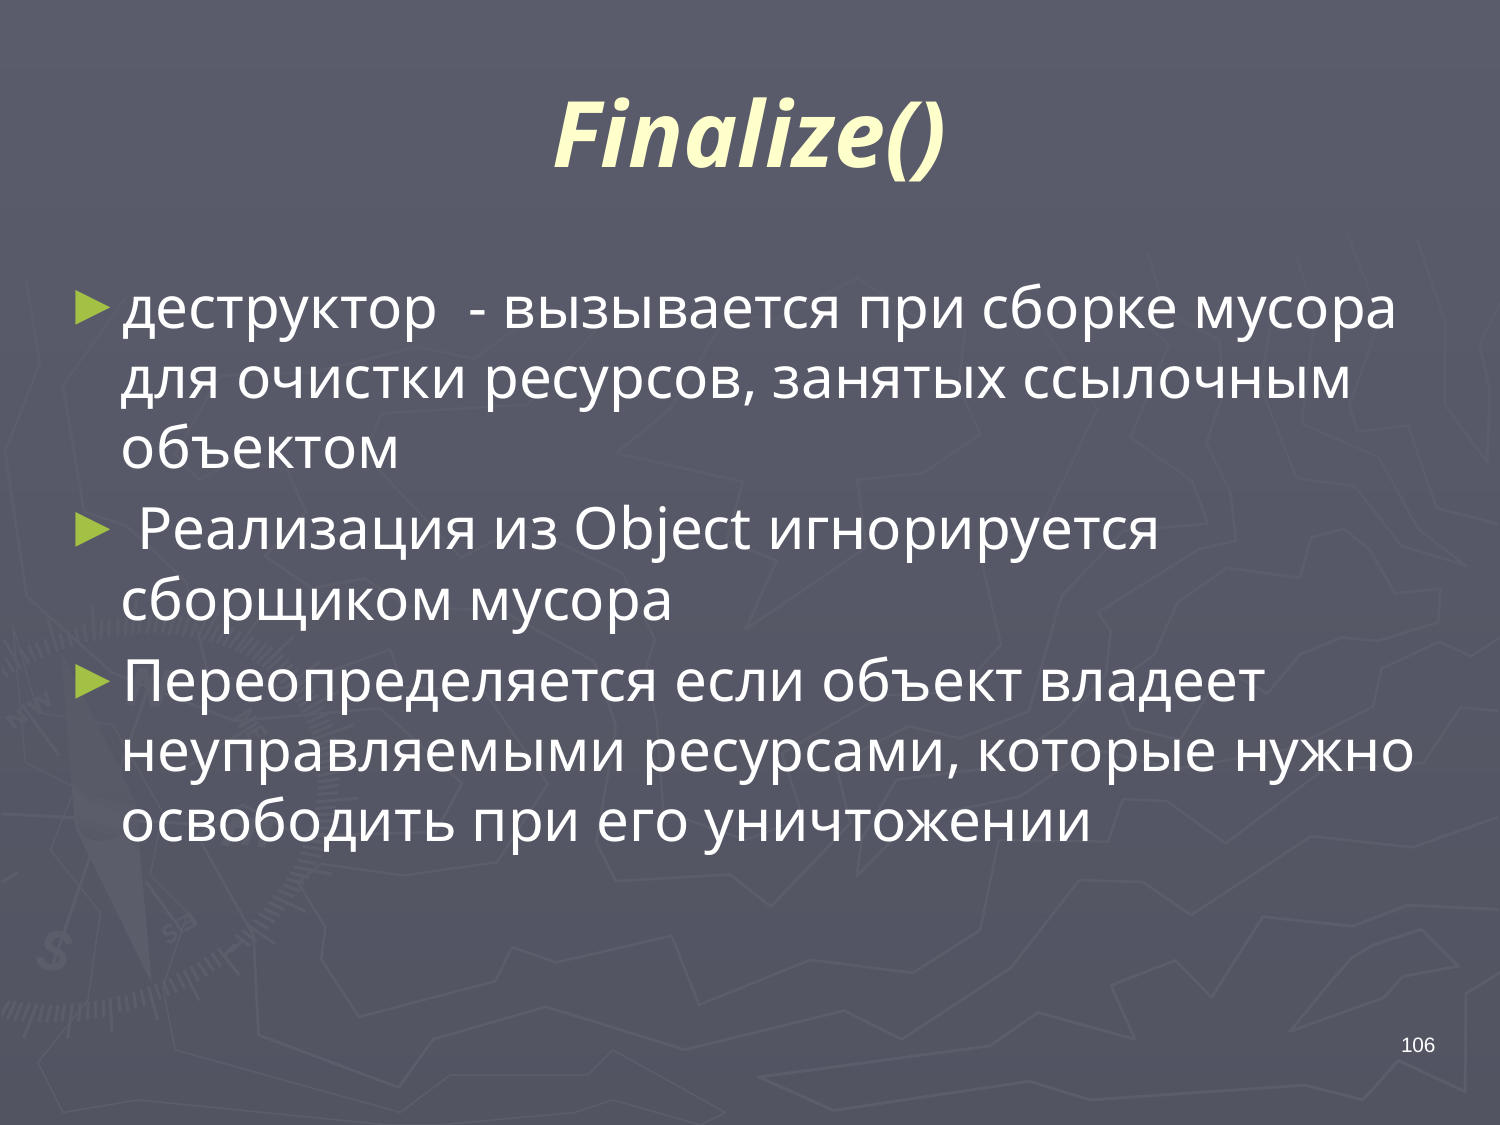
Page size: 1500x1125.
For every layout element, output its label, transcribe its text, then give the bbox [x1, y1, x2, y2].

title Finalize() [49, 37, 1451, 225]
slide_number 106 [1074, 1024, 1451, 1103]
list деструктор - вызывается при сборке мусора для очистки ресурсов, занятых ссылочным объектом Реализация из Object игнорируется сборщиком мусора Переопределяется если объект владеет неуправляемыми ресурсами, которые нужно освободить при его уничтожении [49, 262, 1451, 1001]
